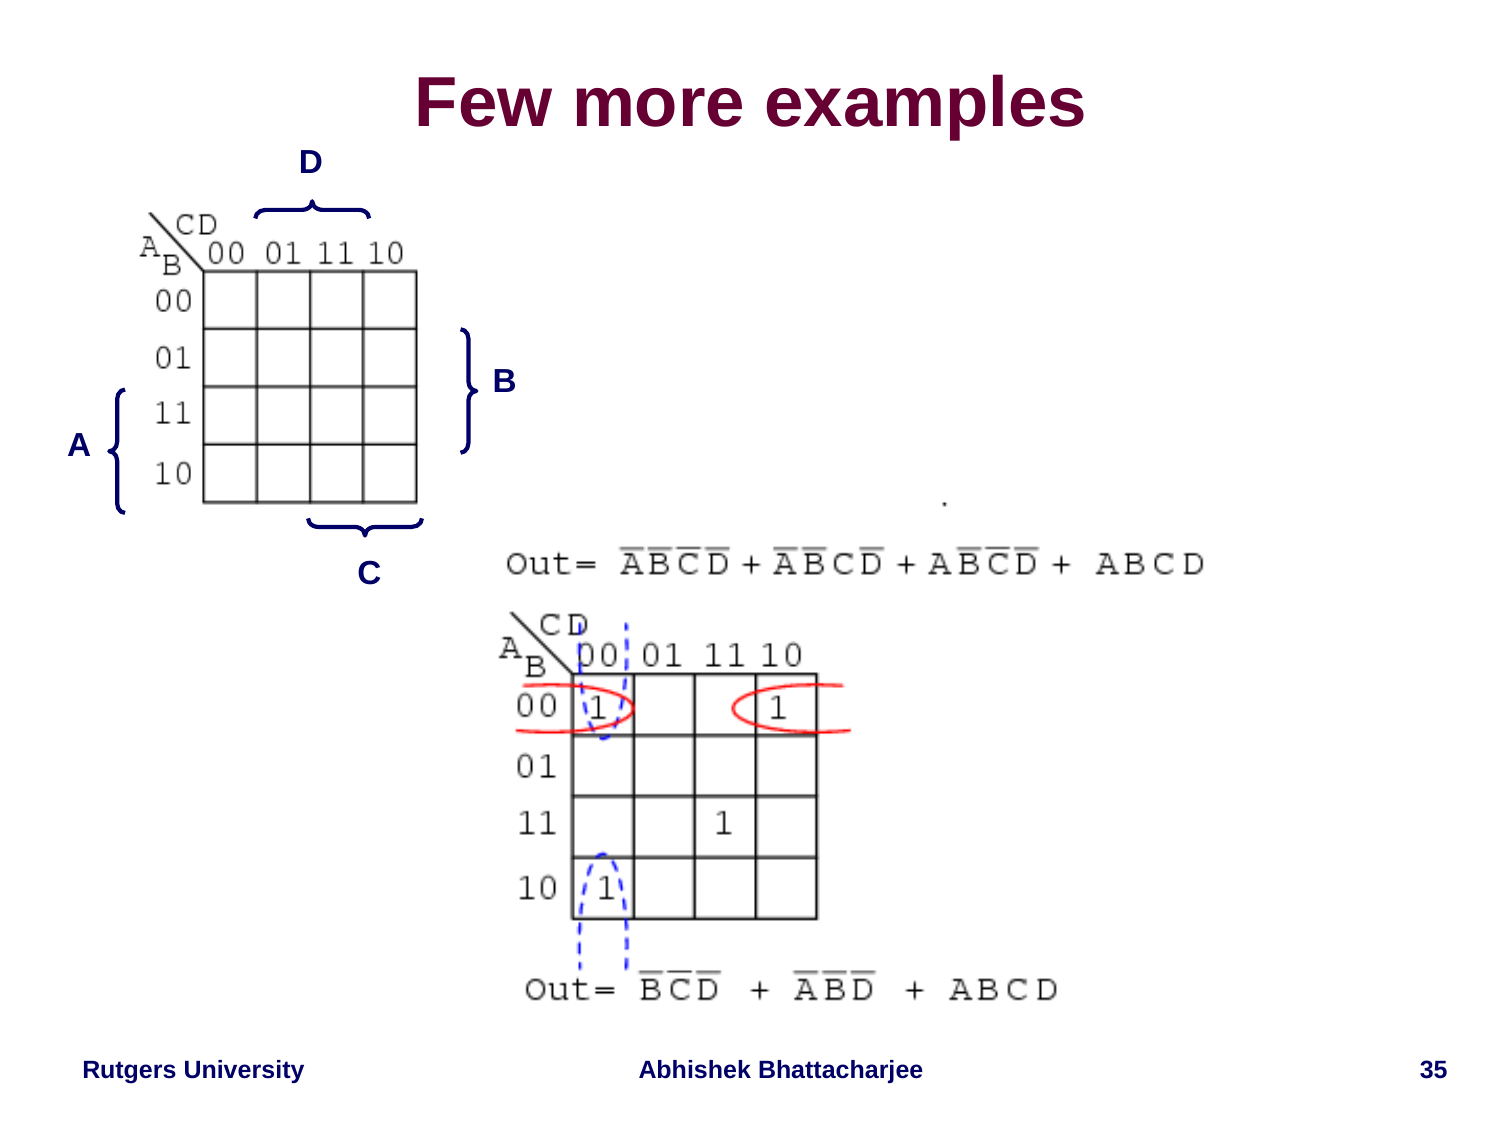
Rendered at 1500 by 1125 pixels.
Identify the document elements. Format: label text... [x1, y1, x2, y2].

title Few more examples [46, 40, 1456, 169]
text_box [49, 137, 963, 604]
picture [487, 537, 1500, 1013]
